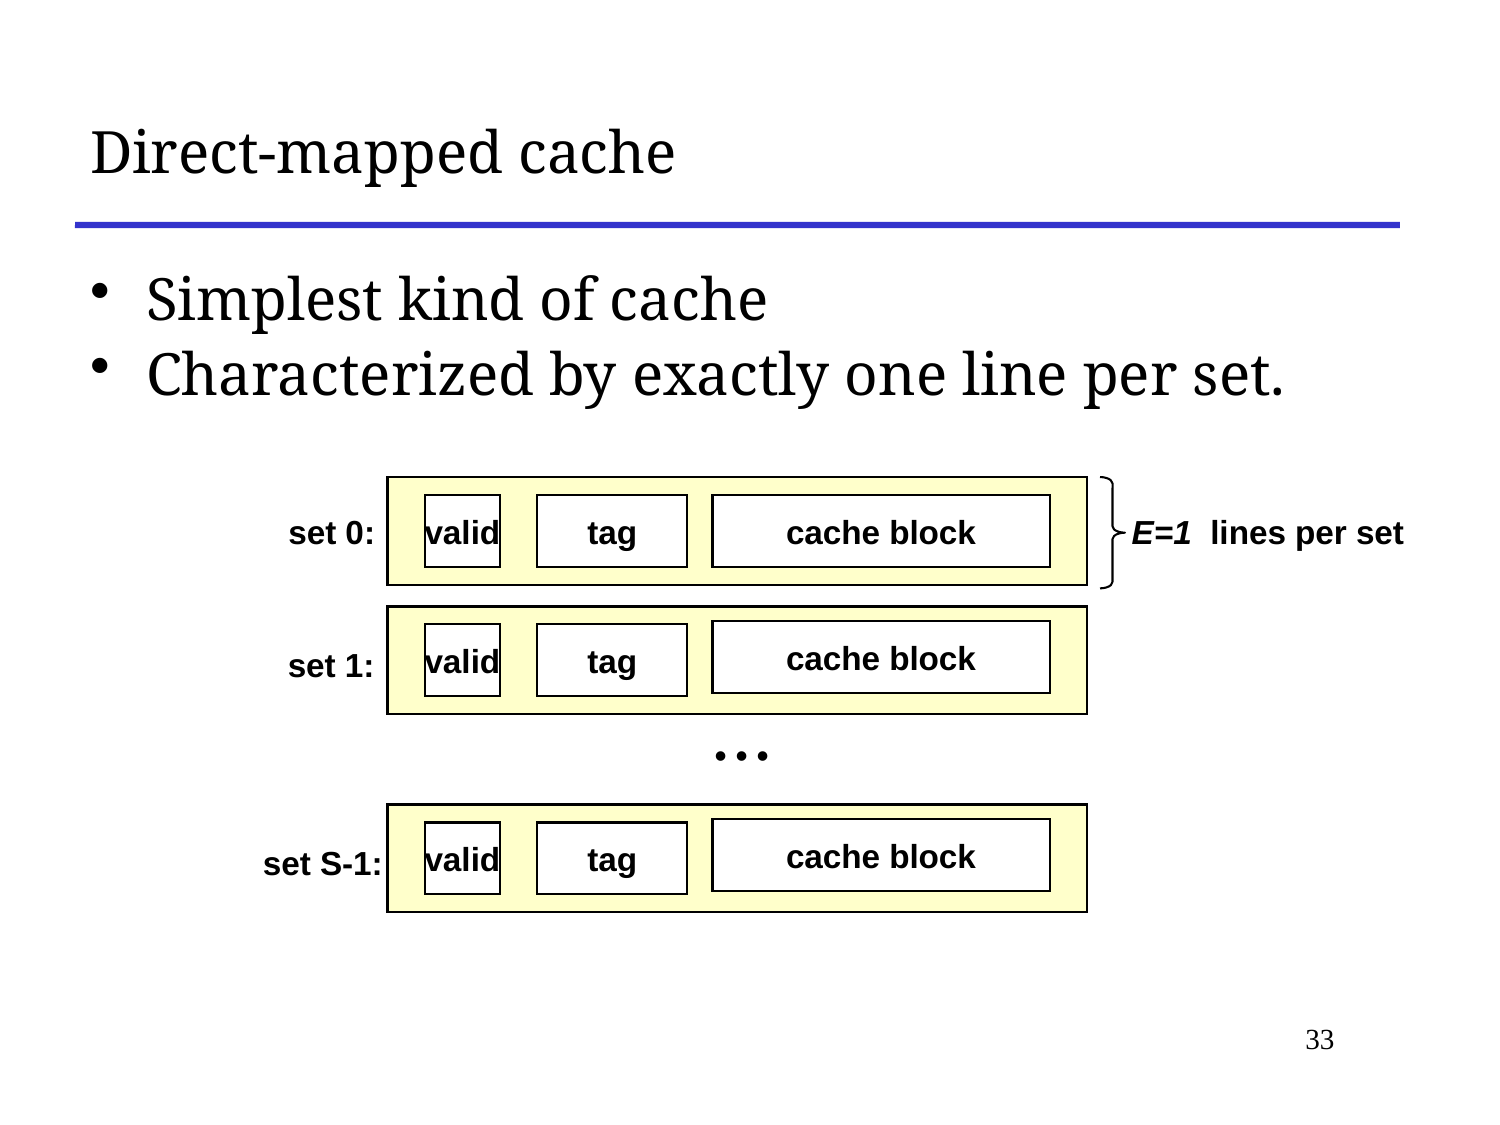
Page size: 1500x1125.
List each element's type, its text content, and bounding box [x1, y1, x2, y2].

list Simplest kind of cache Characterized by exactly one line per set. [75, 262, 1438, 425]
slide_number 33 [1137, 1012, 1351, 1088]
title Direct-mapped cache [75, 75, 1400, 225]
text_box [247, 476, 1421, 913]
